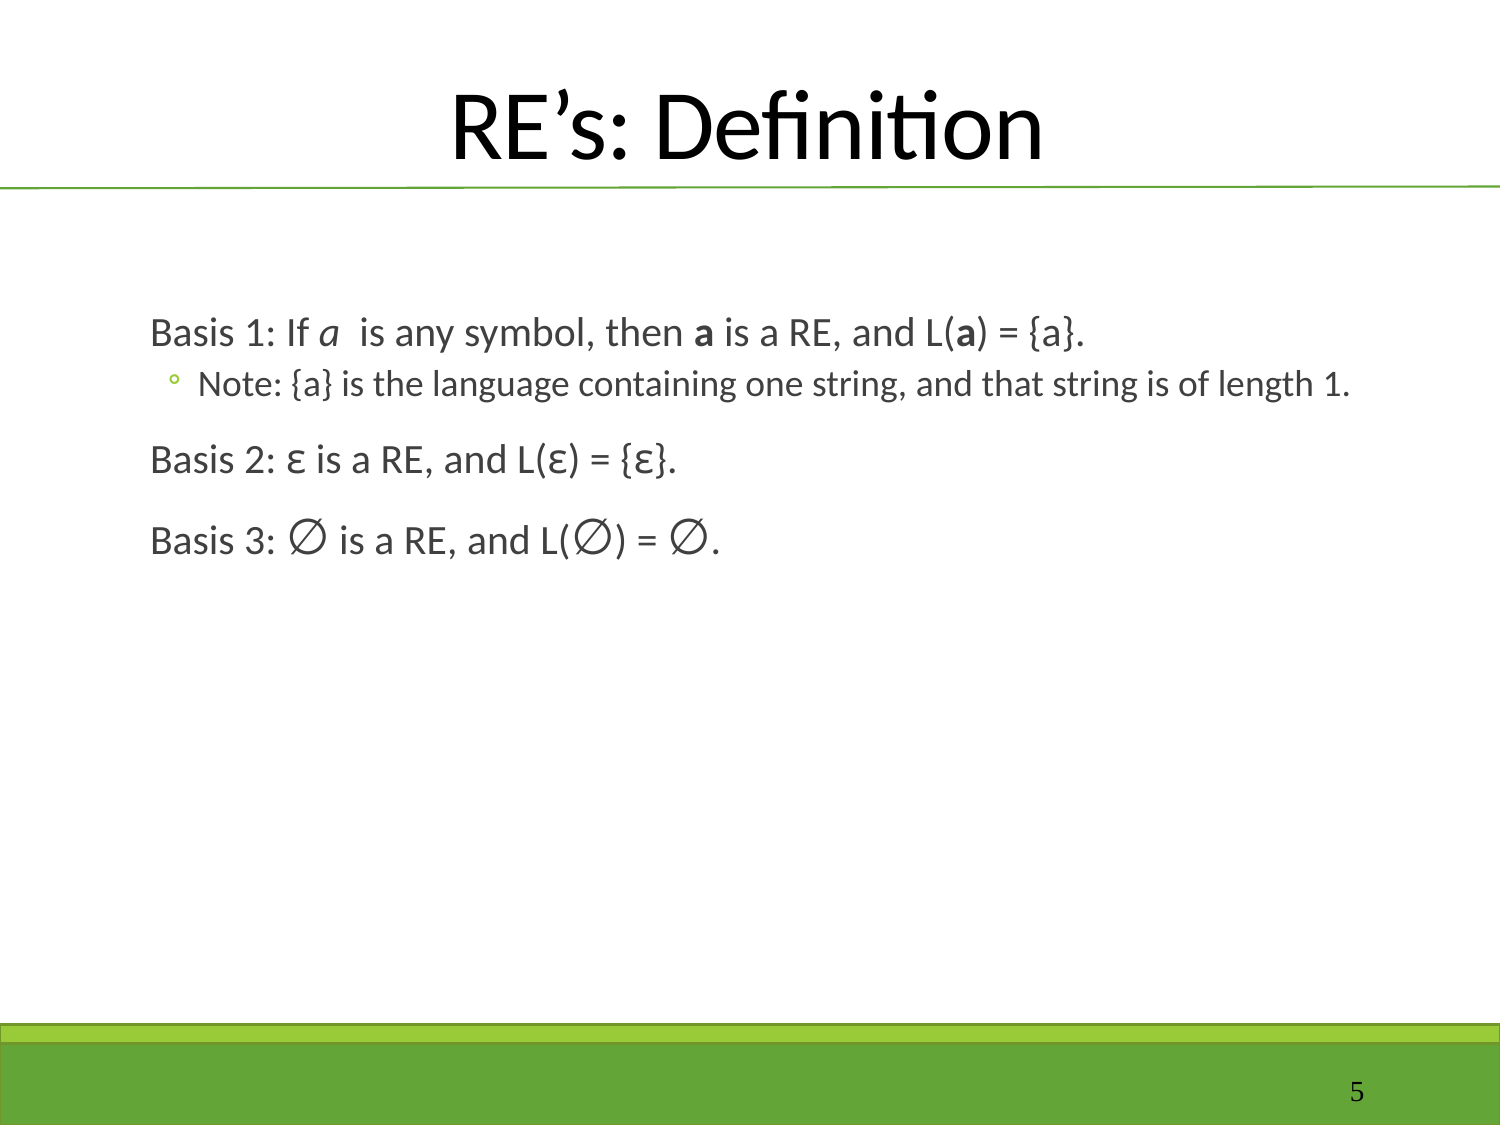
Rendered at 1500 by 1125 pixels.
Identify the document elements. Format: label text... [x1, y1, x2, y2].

list Basis 1: If a is any symbol, then a is a RE, and L(a) = {a}. Note: {a} is the language containing one string, and that string is of length 1. Basis 2: ε is a RE, and L(ε) = {ε}. Basis 3: ∅ is a RE, and L(∅) = ∅. [135, 302, 1373, 963]
title RE’s: Definition [72, 37, 1423, 188]
slide_number 5 [1218, 1059, 1380, 1120]
